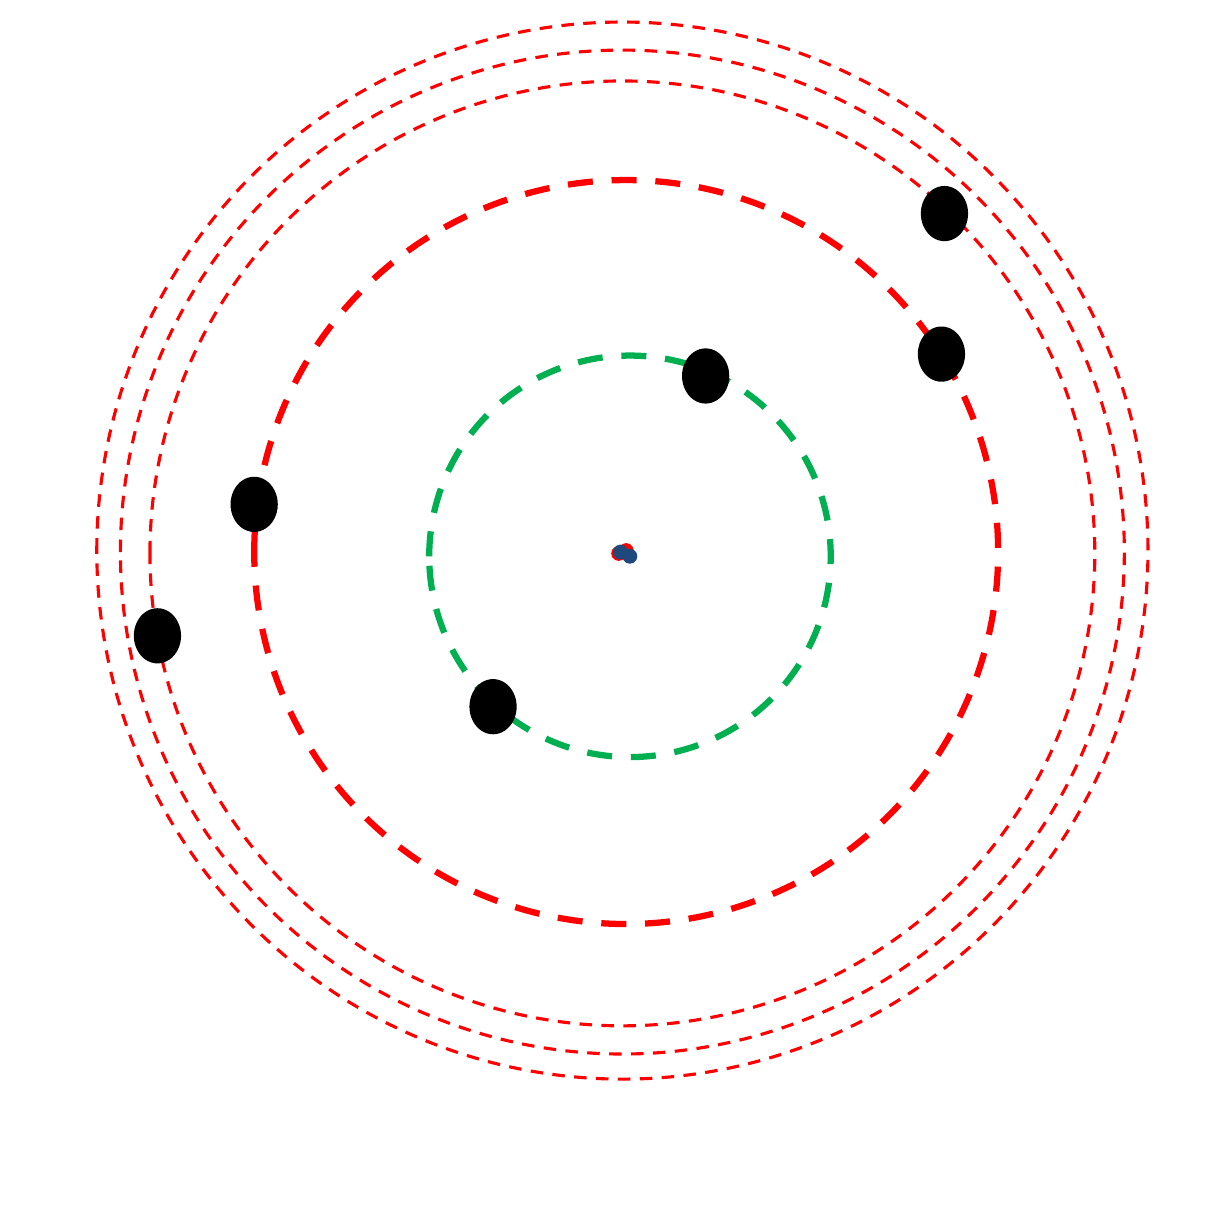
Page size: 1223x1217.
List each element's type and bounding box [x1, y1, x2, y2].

text_box [918, 183, 971, 244]
text_box [131, 606, 184, 666]
text_box [94, 19, 1151, 1082]
text_box [118, 47, 1127, 1057]
